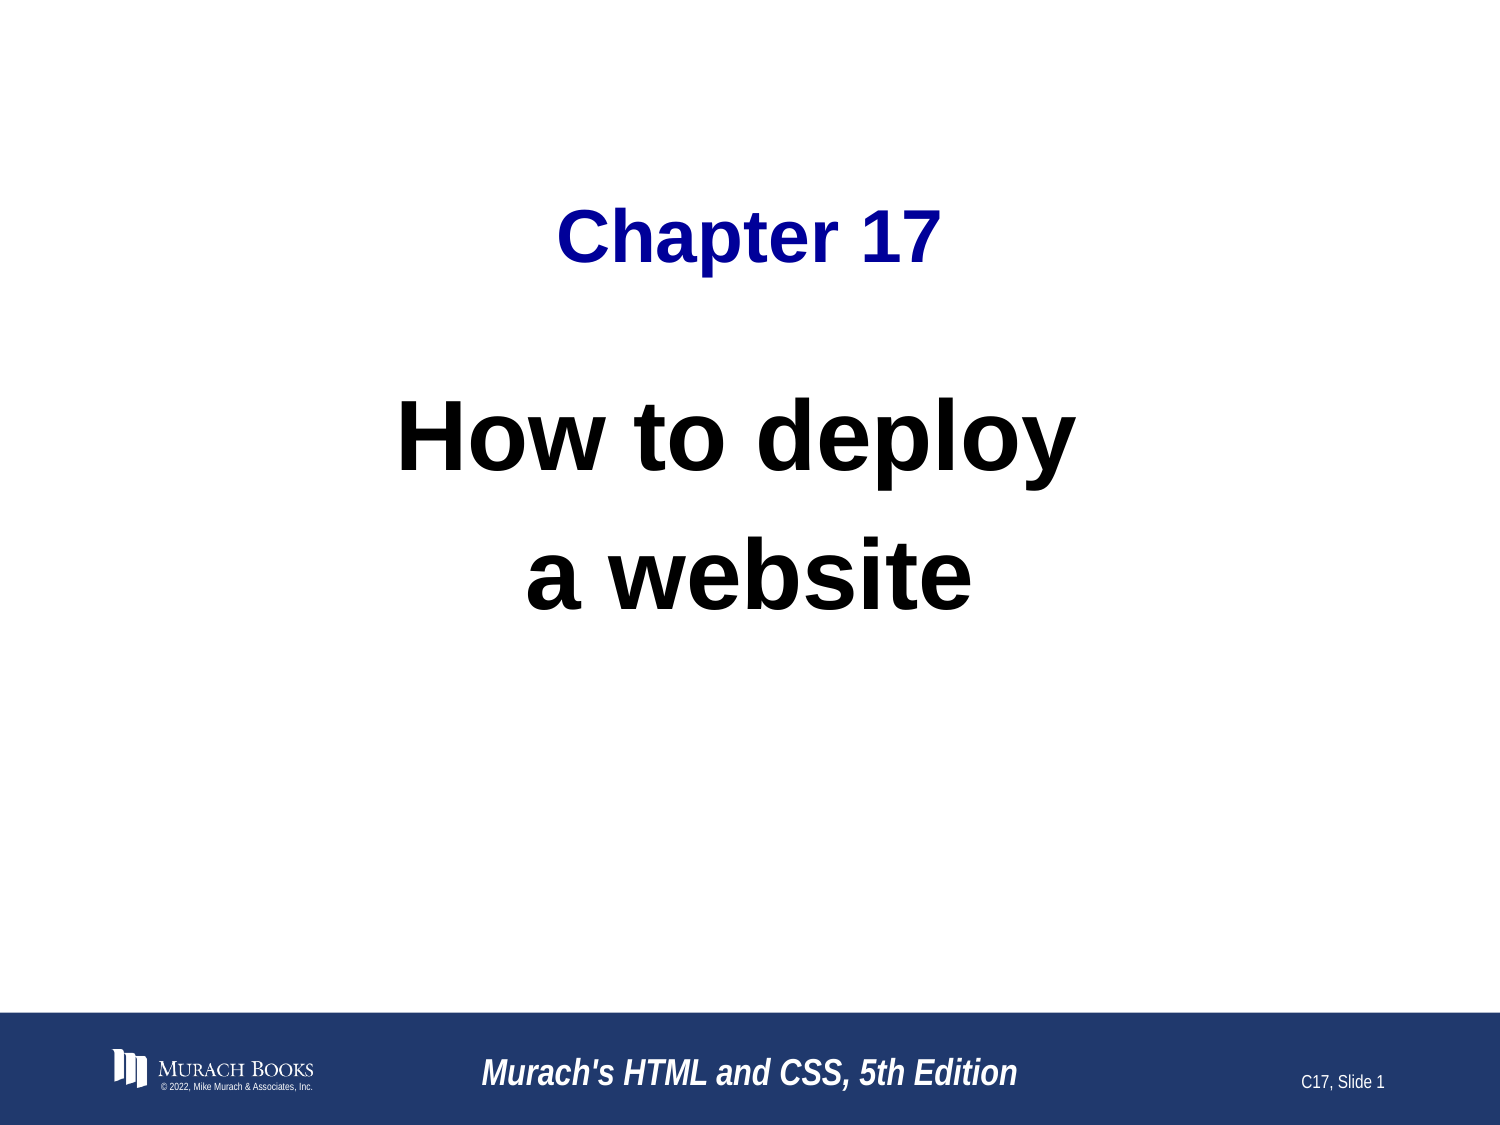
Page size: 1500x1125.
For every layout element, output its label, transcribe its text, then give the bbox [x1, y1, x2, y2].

slide_number Murach's HTML and CSS, 5th Edition [450, 1025, 1050, 1100]
list How to deploy a website [312, 362, 1188, 850]
footer © 2022, Mike Murach & Associates, Inc. [12, 1025, 450, 1100]
title Chapter 17 [112, 187, 1388, 279]
slide_number C17, Slide 1 [1087, 1025, 1400, 1100]
